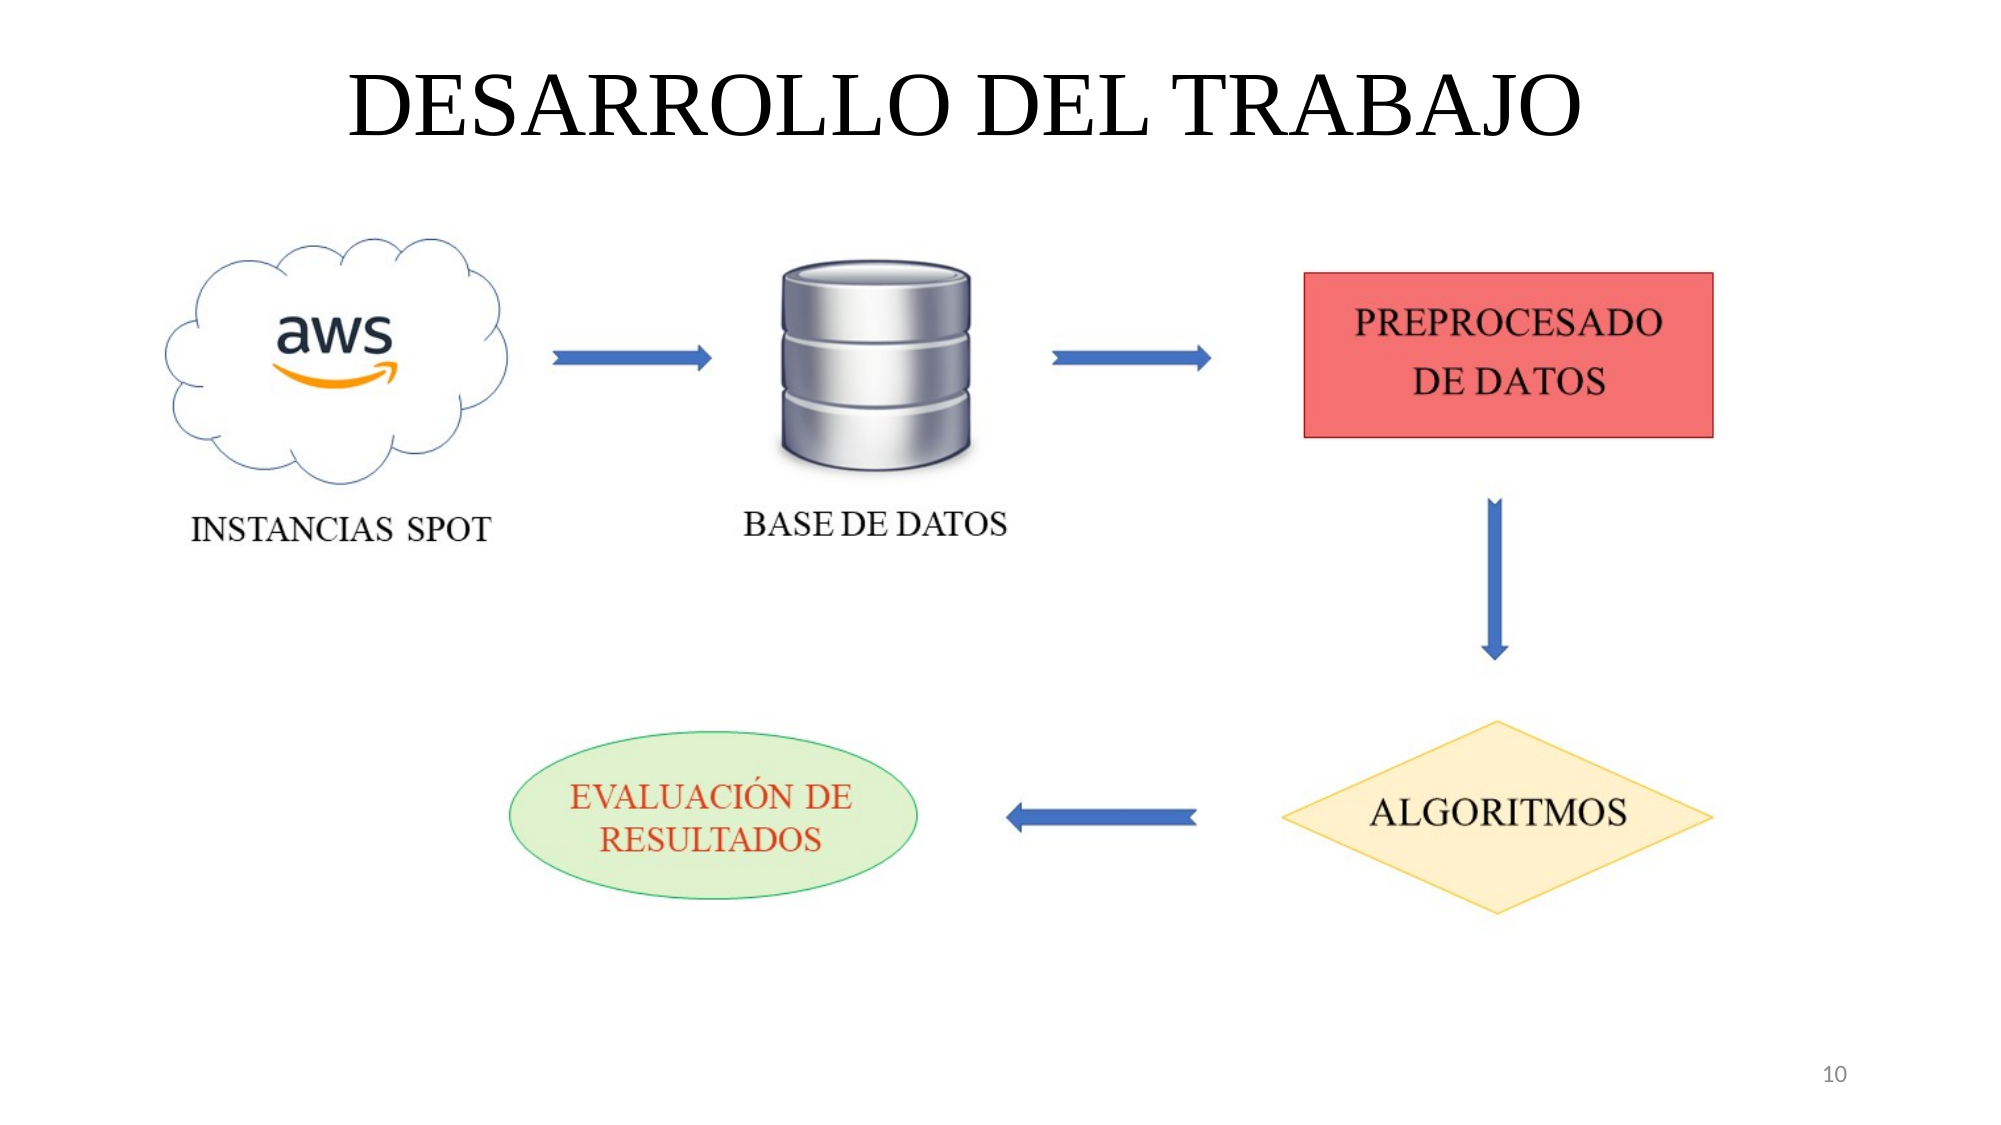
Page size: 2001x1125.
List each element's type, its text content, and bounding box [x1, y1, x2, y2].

slide_number 10 [1810, 1042, 1863, 1103]
picture [123, 140, 1810, 1103]
text_box DESARROLLO DEL TRABAJO [103, 47, 1829, 163]
